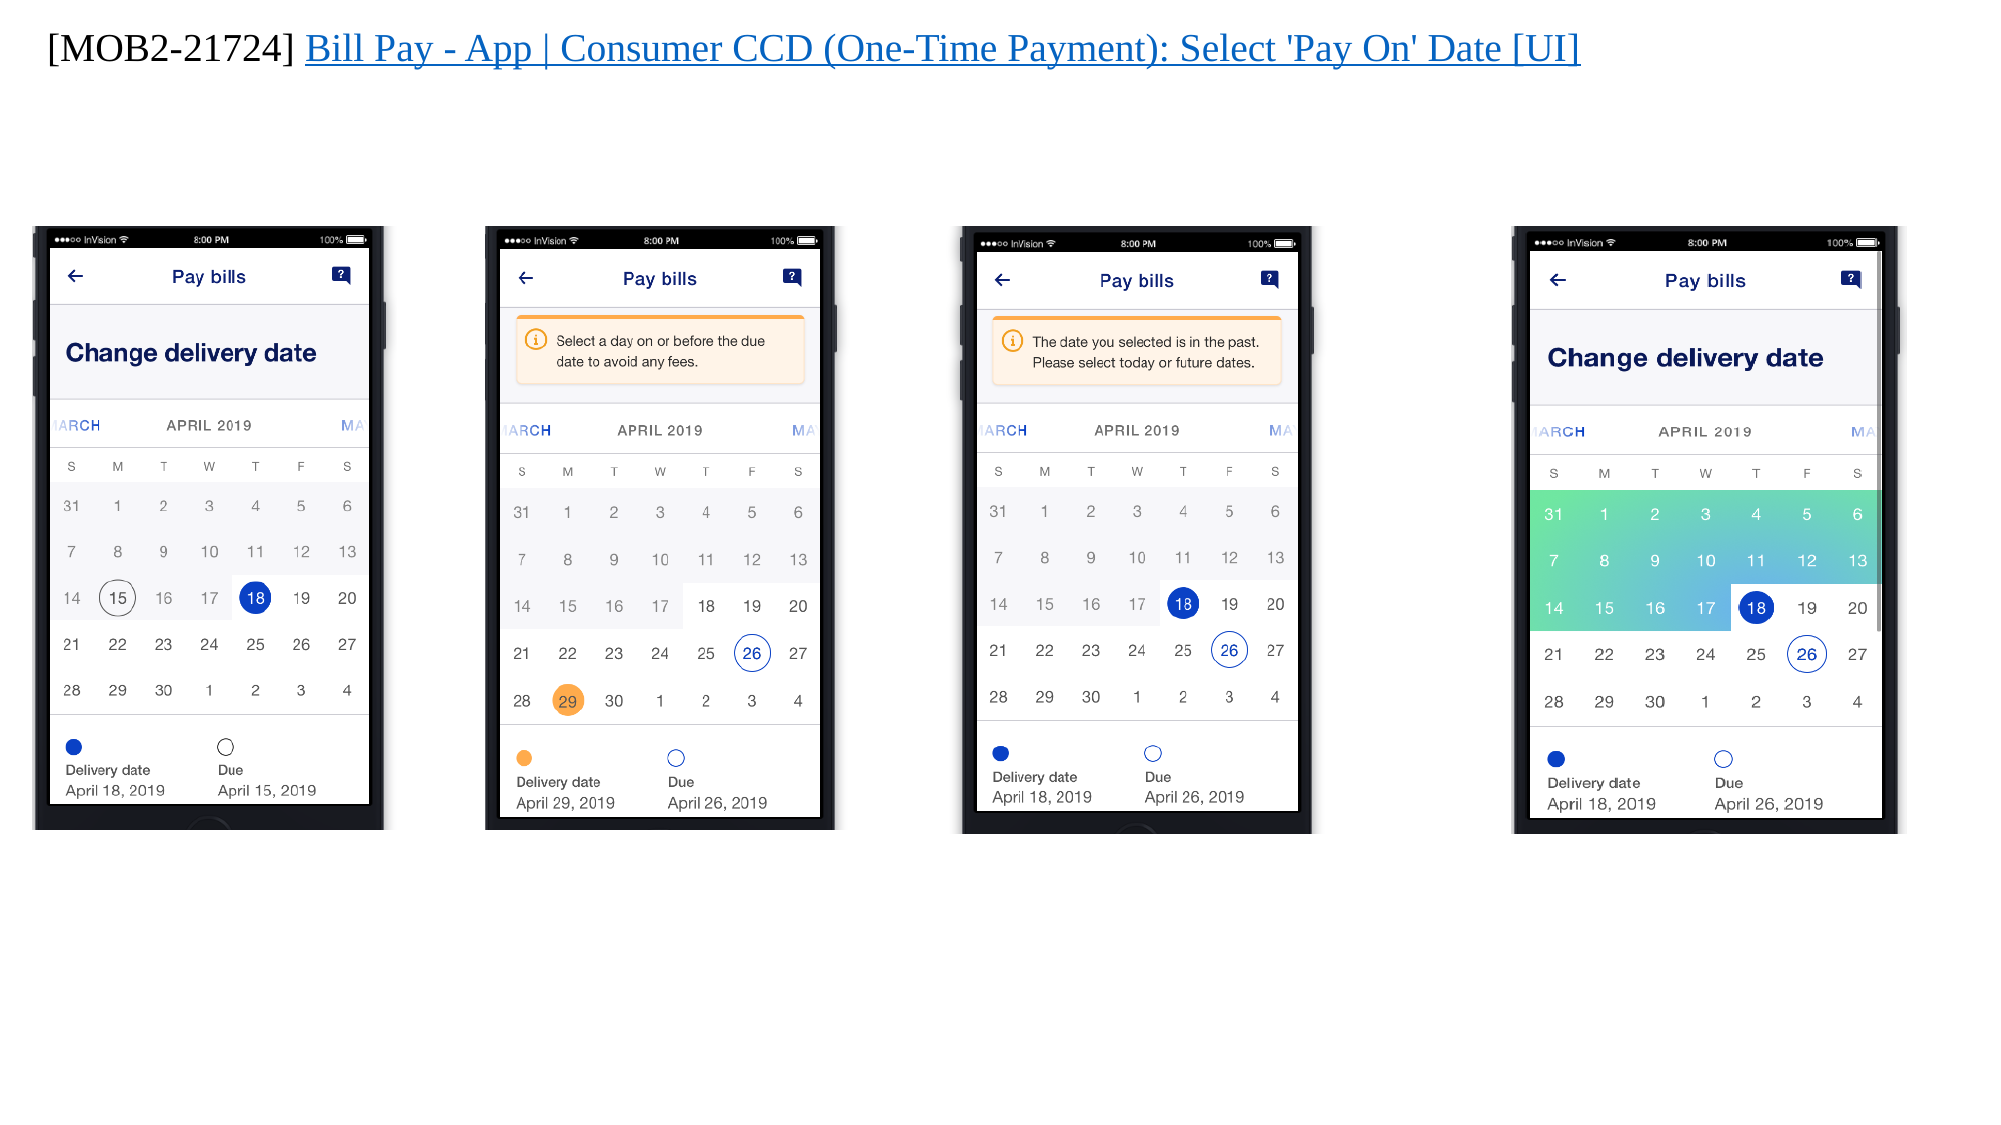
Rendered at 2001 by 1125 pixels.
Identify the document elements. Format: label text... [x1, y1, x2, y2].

picture [936, 226, 1352, 834]
picture [1511, 226, 1907, 834]
title [MOB2-21724] Bill Pay - App | Consumer CCD (One-Time Payment): Select 'Pay On' Date [UI] [32, 6, 2000, 91]
picture [32, 226, 397, 830]
picture [485, 226, 851, 830]
